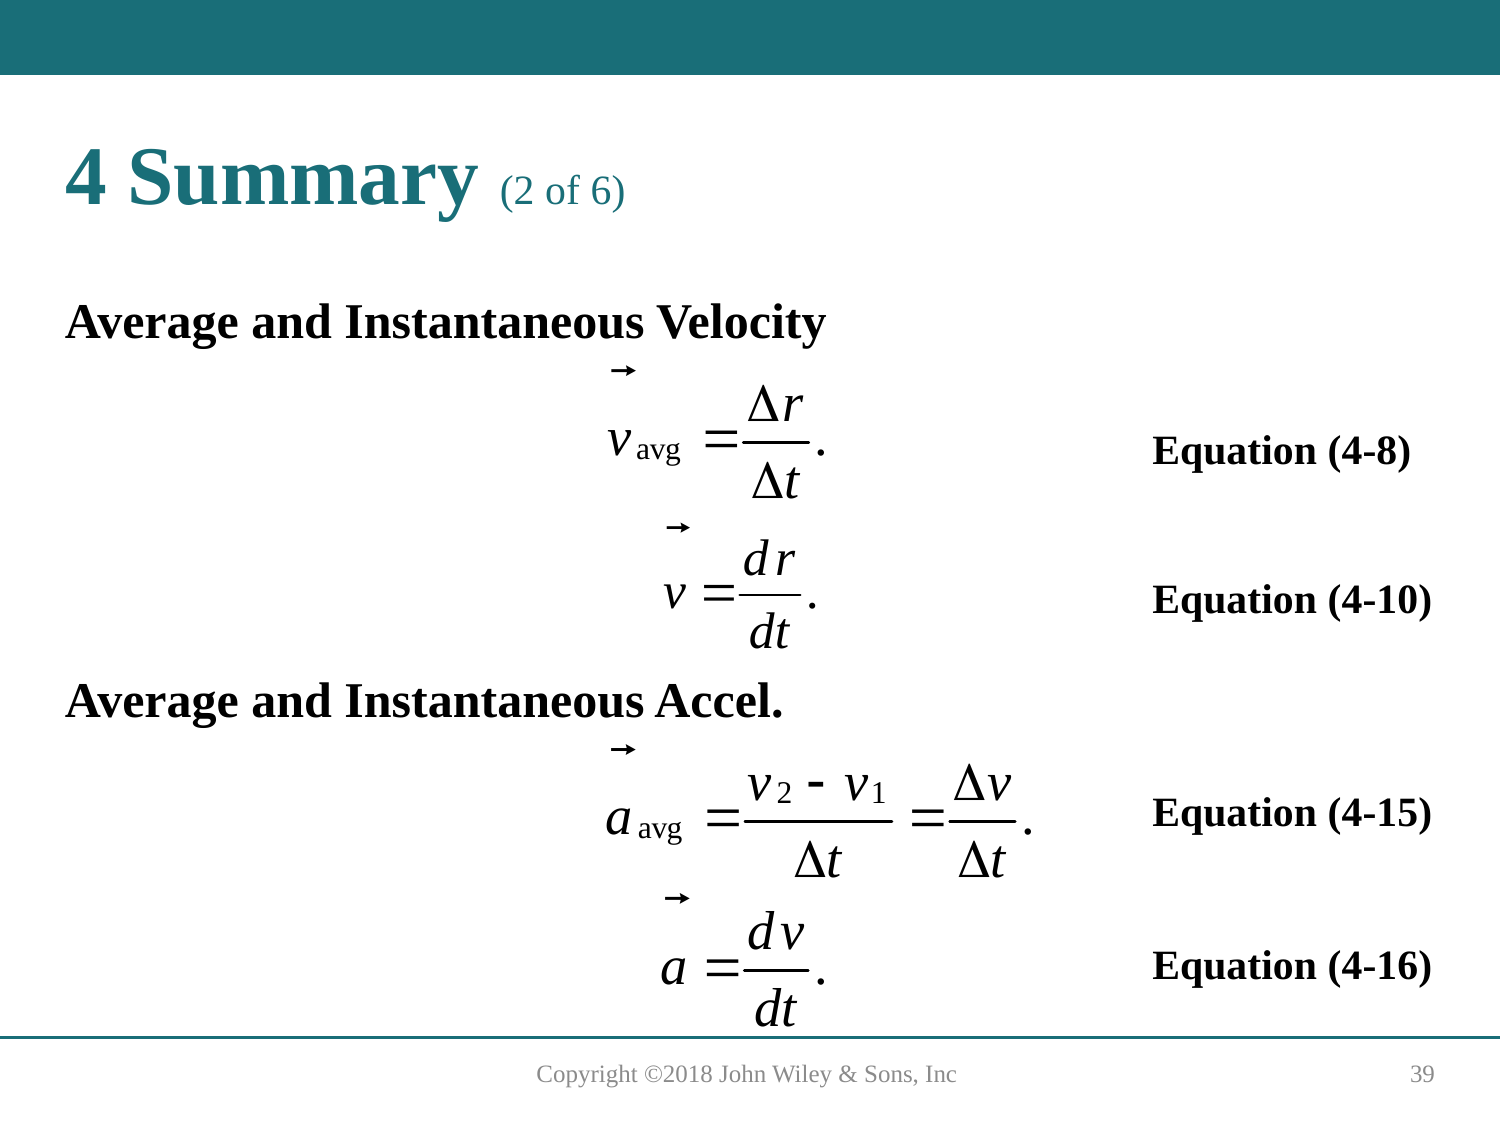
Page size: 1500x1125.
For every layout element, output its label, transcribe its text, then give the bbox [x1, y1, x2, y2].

list Average and Instantaneous Accel. [50, 666, 813, 736]
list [656, 890, 828, 1033]
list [602, 741, 1034, 884]
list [604, 362, 829, 506]
list Equation (4-15) [1137, 782, 1450, 846]
list Equation (4-8) [1137, 421, 1450, 485]
slide_number 39 [1059, 1042, 1450, 1103]
title 4 Summary (2 of 6) [50, 125, 1450, 263]
footer Copyright ©2018 John Wiley & Sons, Inc [496, 1042, 1004, 1103]
list Equation (4-10) [1137, 570, 1450, 630]
list Average and Instantaneous Velocity [50, 287, 846, 356]
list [659, 520, 819, 656]
list Equation (4-16) [1137, 935, 1450, 993]
